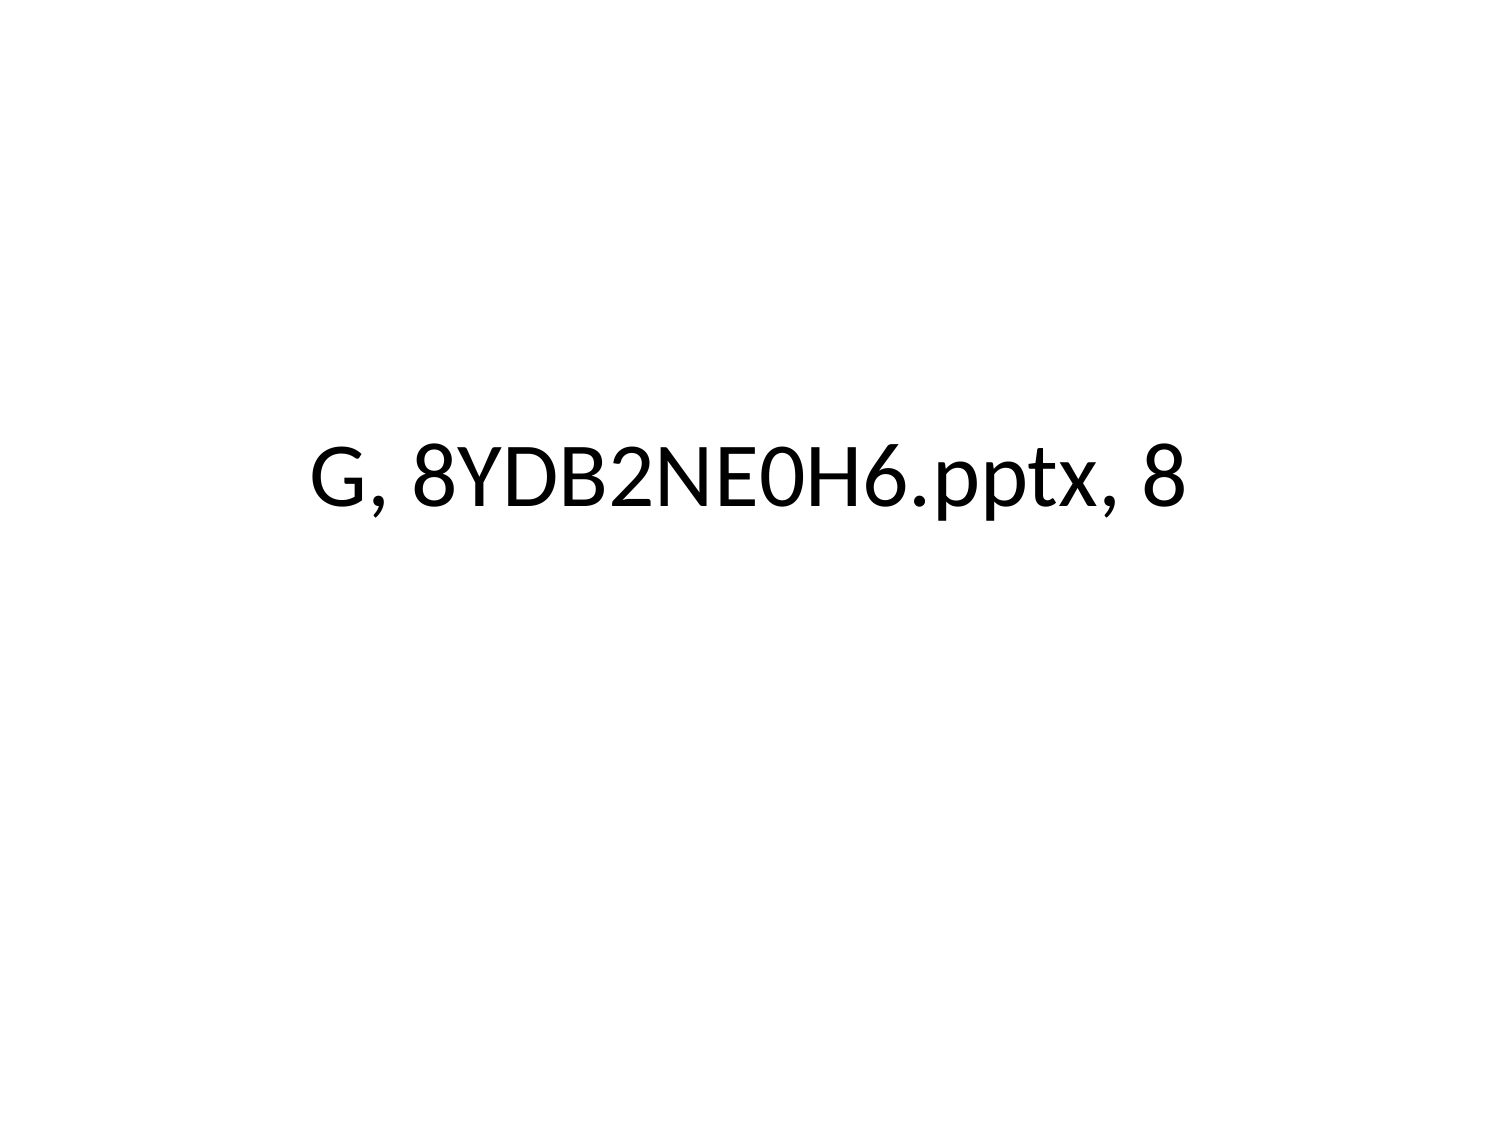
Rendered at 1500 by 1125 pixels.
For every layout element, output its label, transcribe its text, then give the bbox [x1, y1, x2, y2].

title G, 8YDB2NE0H6.pptx, 8 [112, 349, 1388, 591]
